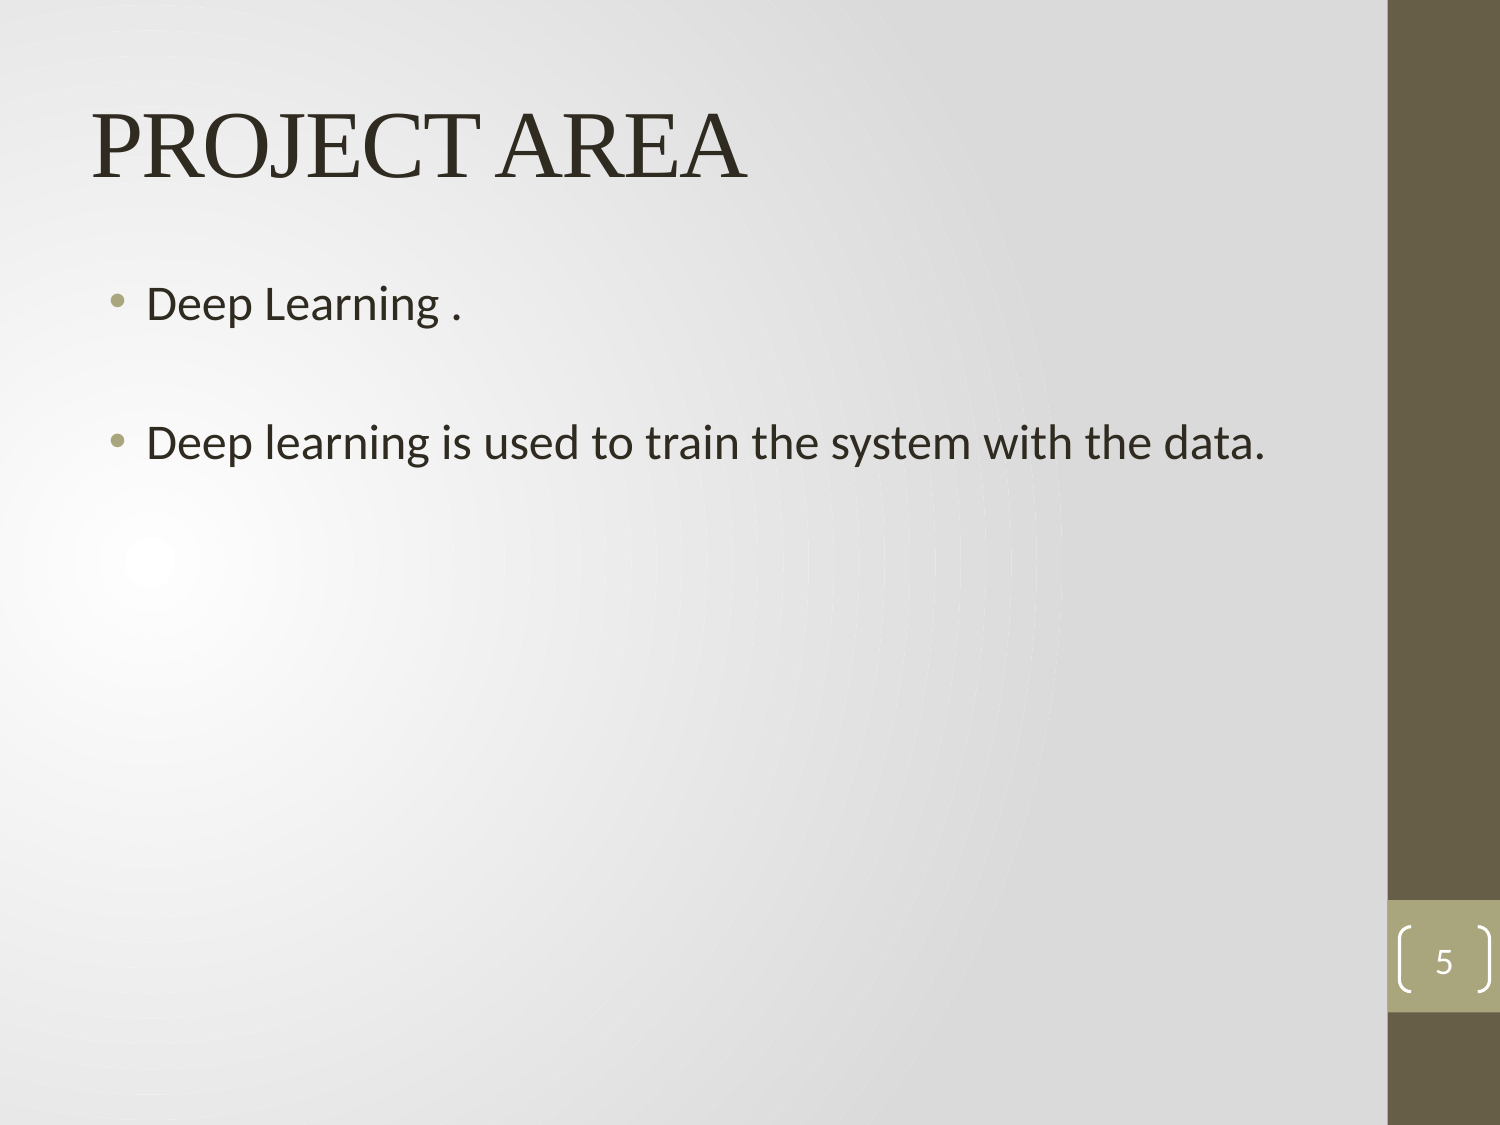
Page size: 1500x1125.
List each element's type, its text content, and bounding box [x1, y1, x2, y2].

slide_number 5 [1397, 925, 1492, 994]
list Deep Learning . Deep learning is used to train the system with the data. [75, 262, 1325, 1050]
title PROJECT AREA [75, 45, 1325, 233]
